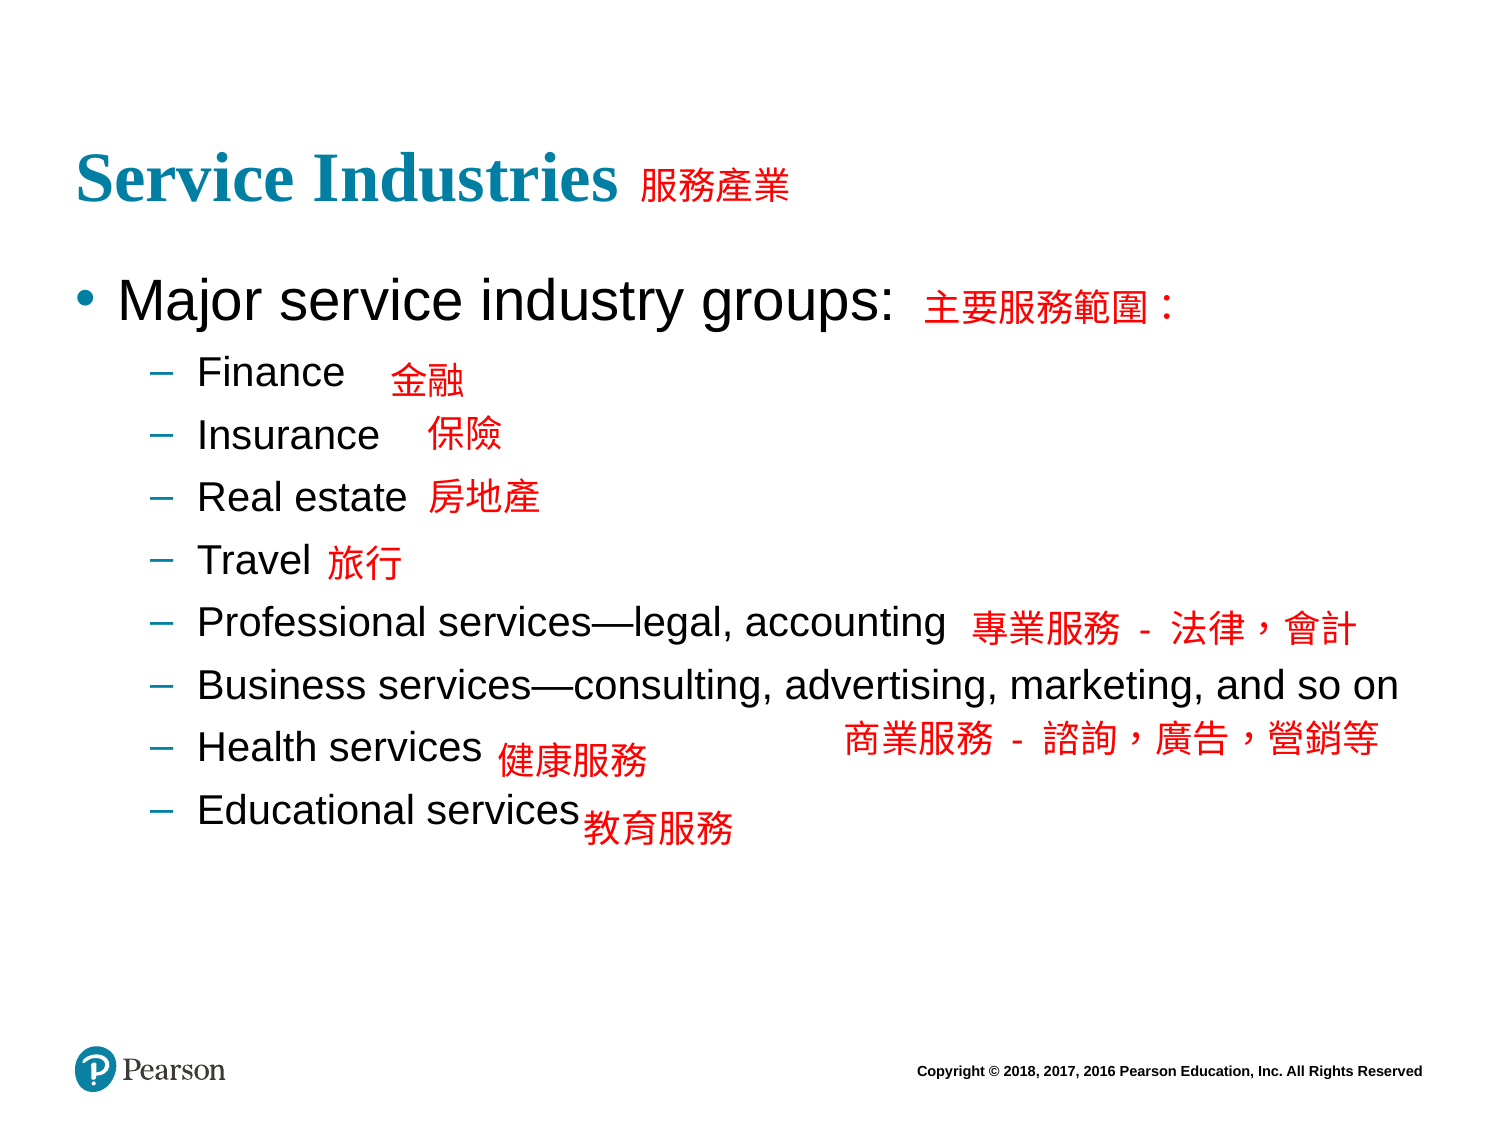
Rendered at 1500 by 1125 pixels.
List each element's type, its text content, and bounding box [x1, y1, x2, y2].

text_box 旅行 [313, 532, 418, 592]
title Service Industries [75, 35, 1425, 216]
text_box 金融 [375, 349, 481, 410]
text_box 房地產 [413, 465, 556, 526]
text_box 服務產業 [625, 154, 806, 215]
list Major service industry groups: Finance Insurance Real estate Travel Professional services—legal, accounting Business services—consulting, advertising, marketing, and so on Health services Educational services [75, 262, 1425, 1005]
text_box 保險 [413, 402, 518, 463]
text_box 主要服務範圍： [908, 276, 1202, 337]
text_box 健康服務 [483, 729, 663, 790]
text_box 教育服務 [569, 797, 749, 858]
text_box 商業服務 - 諮詢，廣告，營銷等 [828, 707, 1396, 768]
text_box 專業服務 - 法律，會計 [956, 598, 1373, 658]
